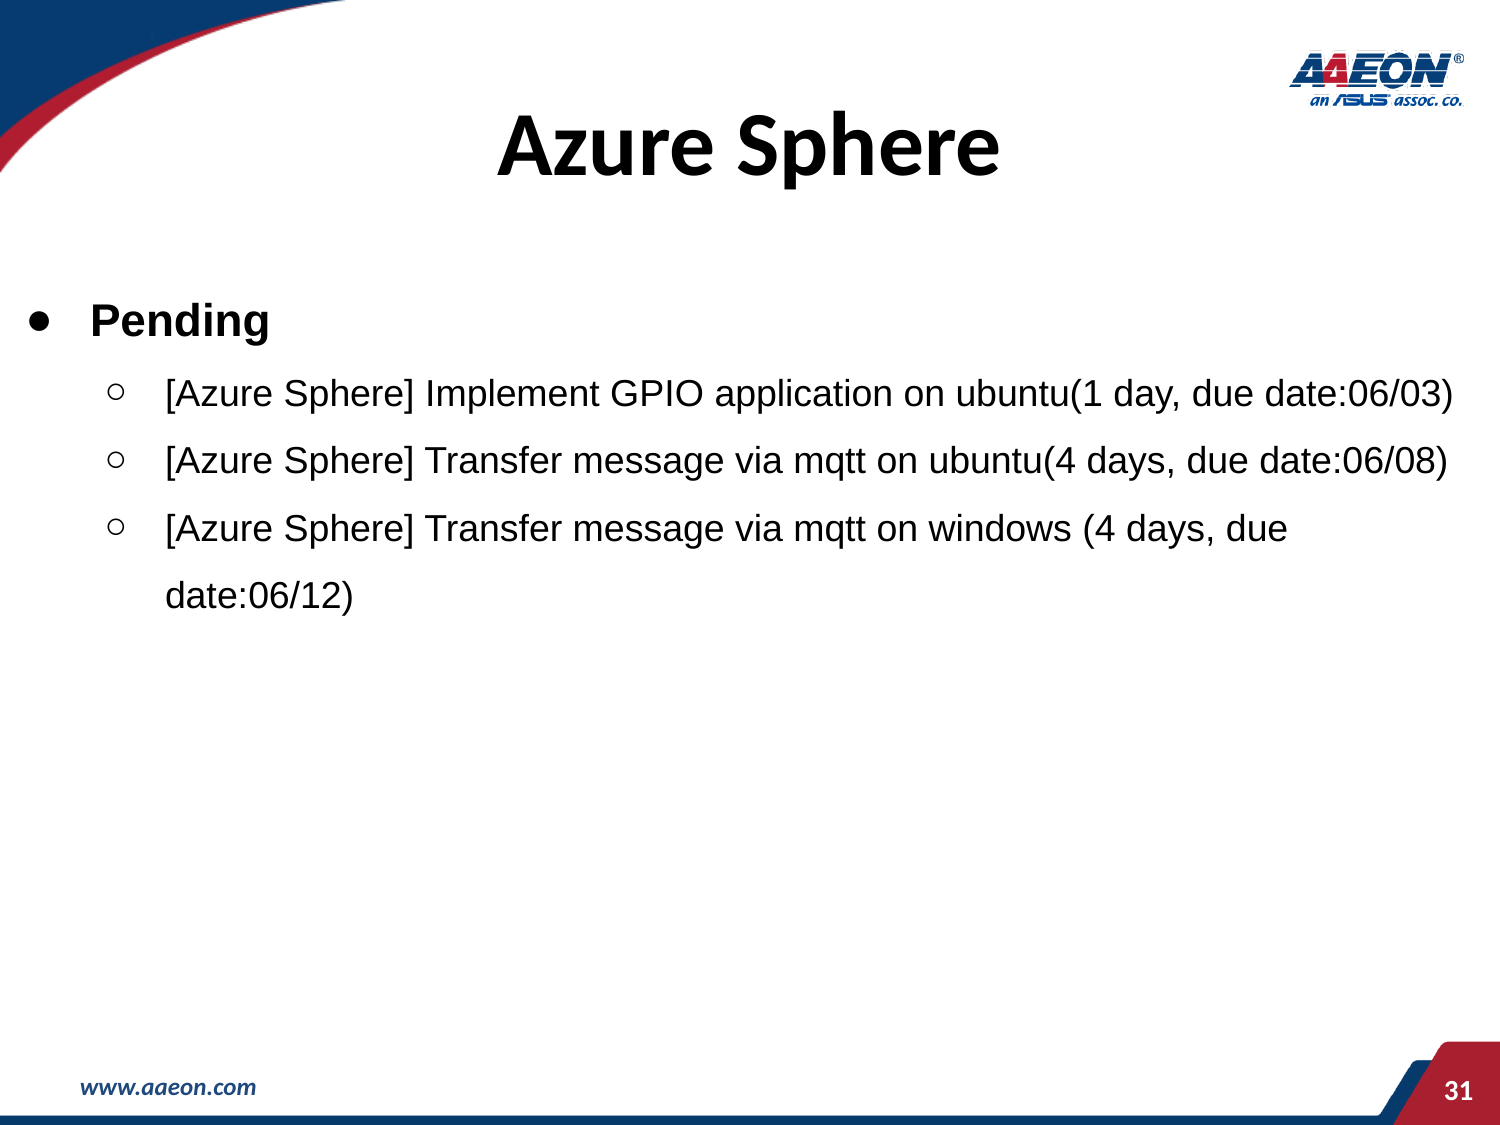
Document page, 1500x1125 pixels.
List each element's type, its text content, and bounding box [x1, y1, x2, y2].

title Azure Sphere [75, 45, 1425, 203]
text_box Pending [Azure Sphere] Implement GPIO application on ubuntu(1 day, due date:06/03) [Azure Sphere] Transfer message via mqtt on ubuntu(4 days, due date:06/08) [Azure Sphere] Transfer message via mqtt on windows (4 days, due date:06/12) [0, 203, 1500, 1125]
picture [0, 0, 1500, 203]
